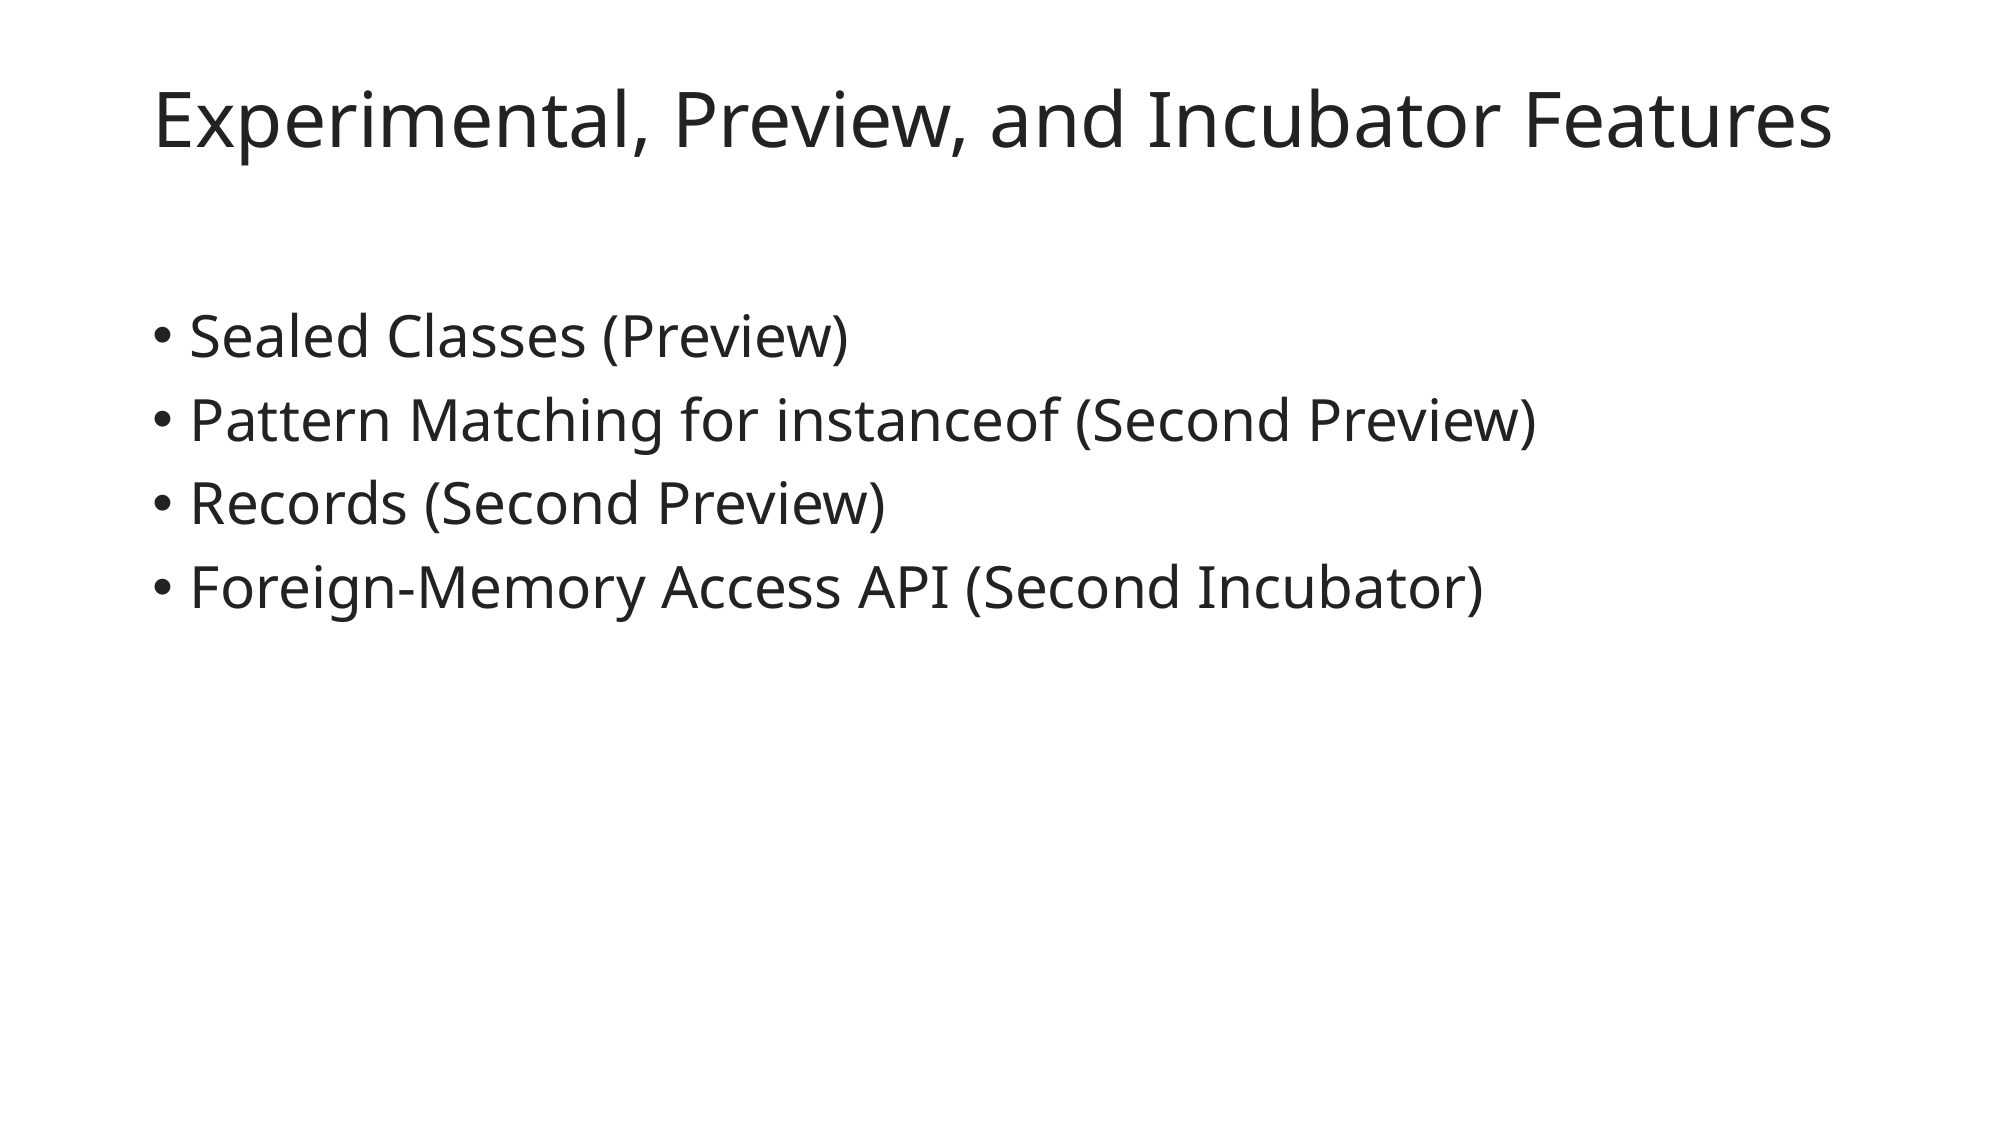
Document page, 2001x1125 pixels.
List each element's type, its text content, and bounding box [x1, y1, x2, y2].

title Experimental, Preview, and Incubator Features [137, 59, 1863, 278]
list Sealed Classes (Preview) Pattern Matching for instanceof (Second Preview) Records (Second Preview) Foreign-Memory Access API (Second Incubator) [137, 299, 1863, 1014]
